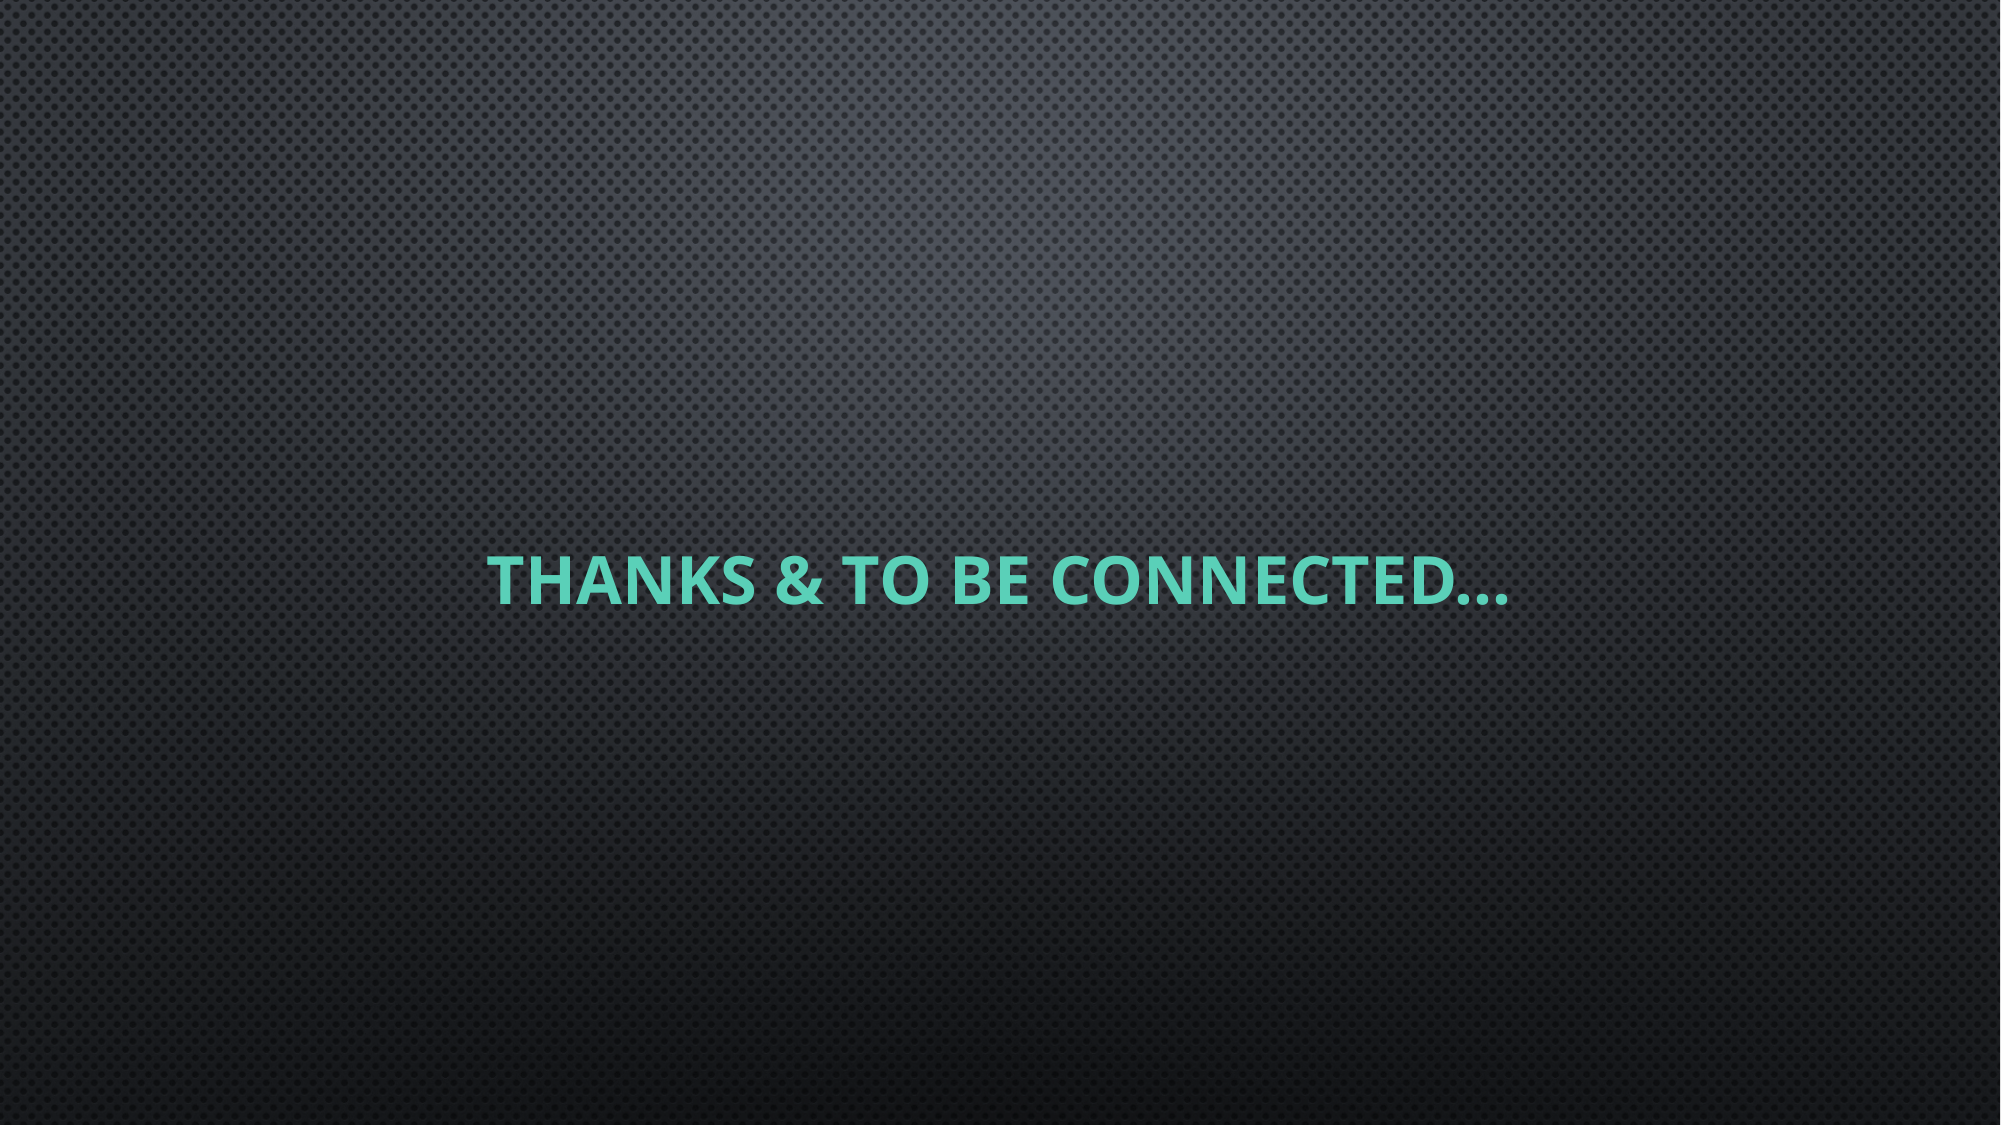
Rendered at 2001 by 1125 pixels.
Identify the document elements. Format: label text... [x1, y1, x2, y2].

title Thanks & to be connected… [187, 421, 1813, 734]
